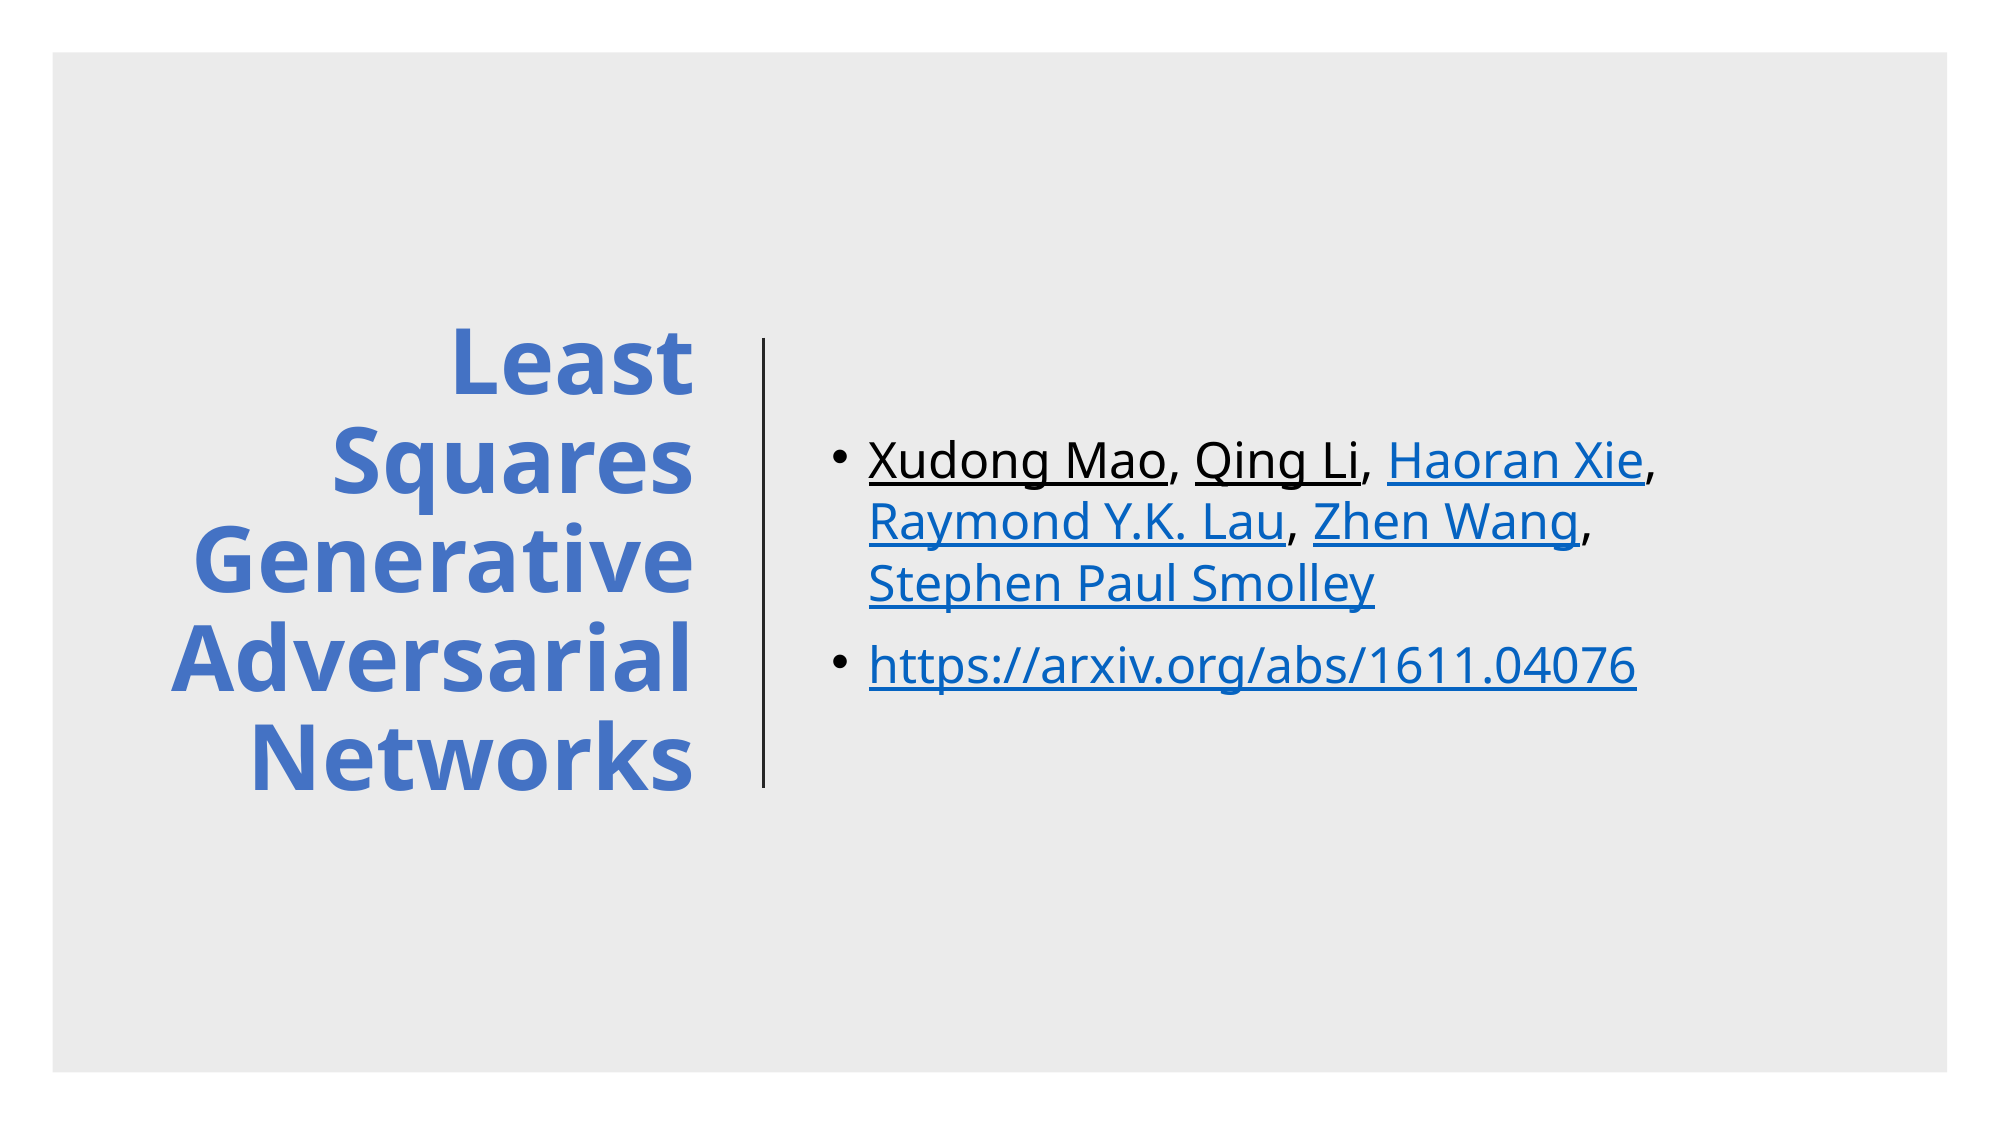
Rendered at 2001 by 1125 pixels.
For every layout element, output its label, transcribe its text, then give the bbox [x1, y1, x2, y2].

text_box [52, 51, 1948, 1073]
list Xudong Mao, Qing Li, Haoran Xie, Raymond Y.K. Lau, Zhen Wang, Stephen Paul Smolley https://arxiv.org/abs/1611.04076 [816, 158, 1863, 967]
title Least Squares Generative Adversarial Networks [137, 158, 711, 967]
